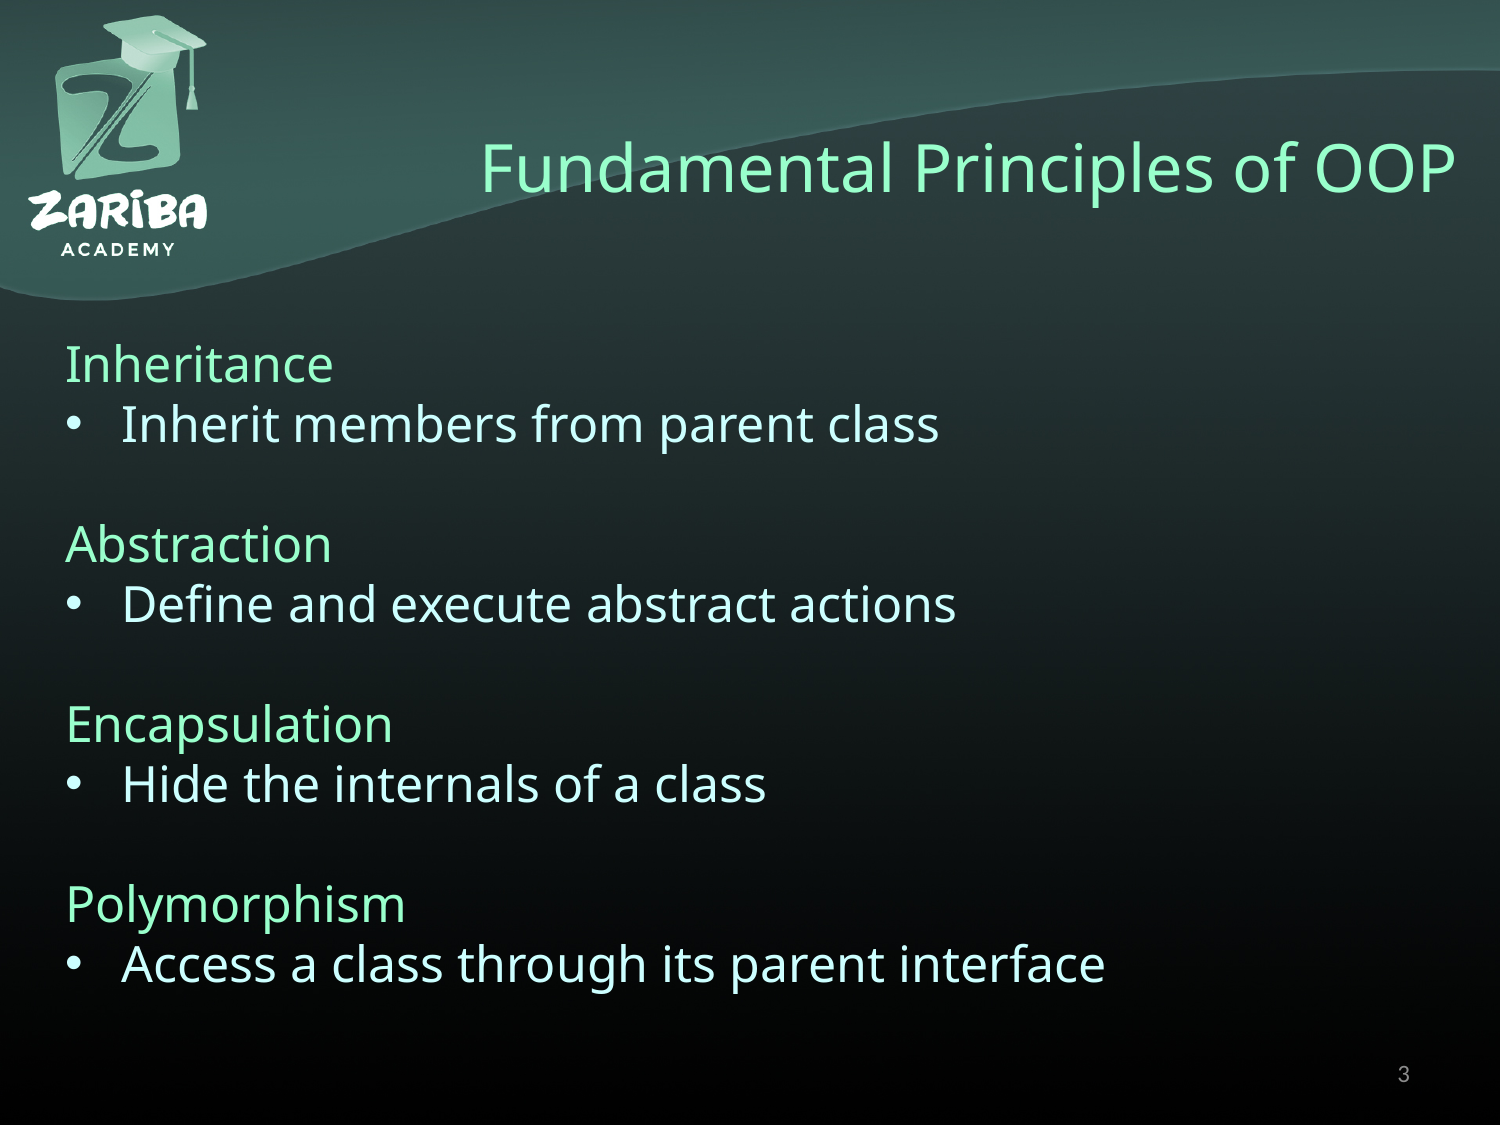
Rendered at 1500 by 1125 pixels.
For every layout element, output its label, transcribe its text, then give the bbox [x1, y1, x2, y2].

slide_number 3 [1074, 1044, 1425, 1103]
title Fundamental Principles of OOP [412, 44, 1500, 286]
text_box [37, 174, 1463, 938]
text_box Inheritance Inherit members from parent class Abstraction Define and execute abstract actions Encapsulation Hide the internals of a class Polymorphism Access a class through its parent interface [49, 280, 1475, 1044]
picture [0, 0, 1500, 1125]
